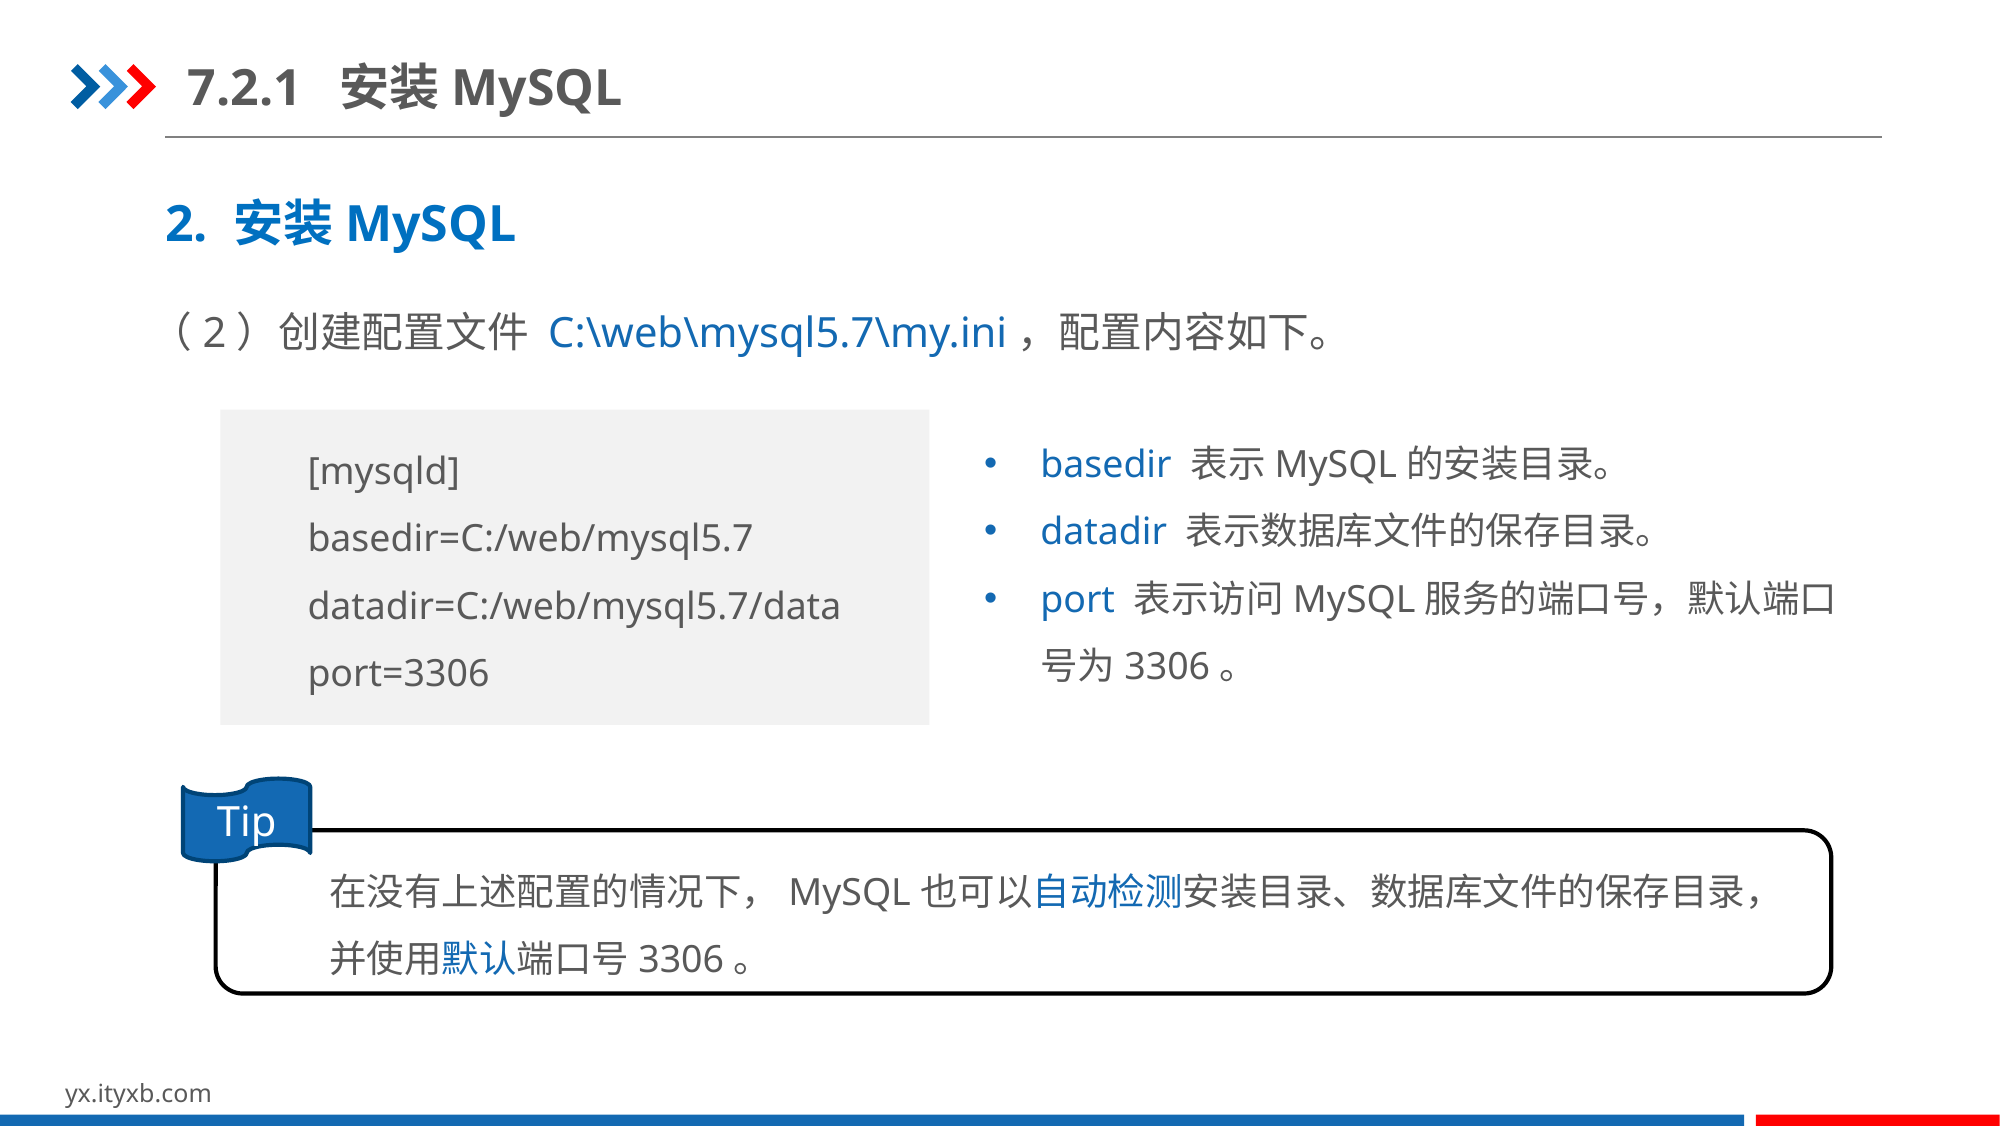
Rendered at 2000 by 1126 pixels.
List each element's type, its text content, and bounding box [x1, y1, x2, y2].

text_box （2）创建配置文件 C:\web\mysql5.7\my.ini，配置内容如下。 [136, 272, 1813, 363]
text_box [220, 409, 930, 725]
text_box [mysqld] basedir=C:/web/mysql5.7 datadir=C:/web/mysql5.7/data port=3306 [255, 416, 945, 702]
text_box Tip [180, 776, 313, 864]
text_box [213, 828, 1834, 996]
text_box basedir 表示MySQL的安装目录。 datadir 表示数据库文件的保存目录。 port 表示访问MySQL服务的端口号，默认端口号为3306。 [969, 409, 1886, 695]
text_box 2. 安装MySQL [150, 184, 808, 259]
text_box 7.2.1 安装MySQL [187, 43, 827, 127]
